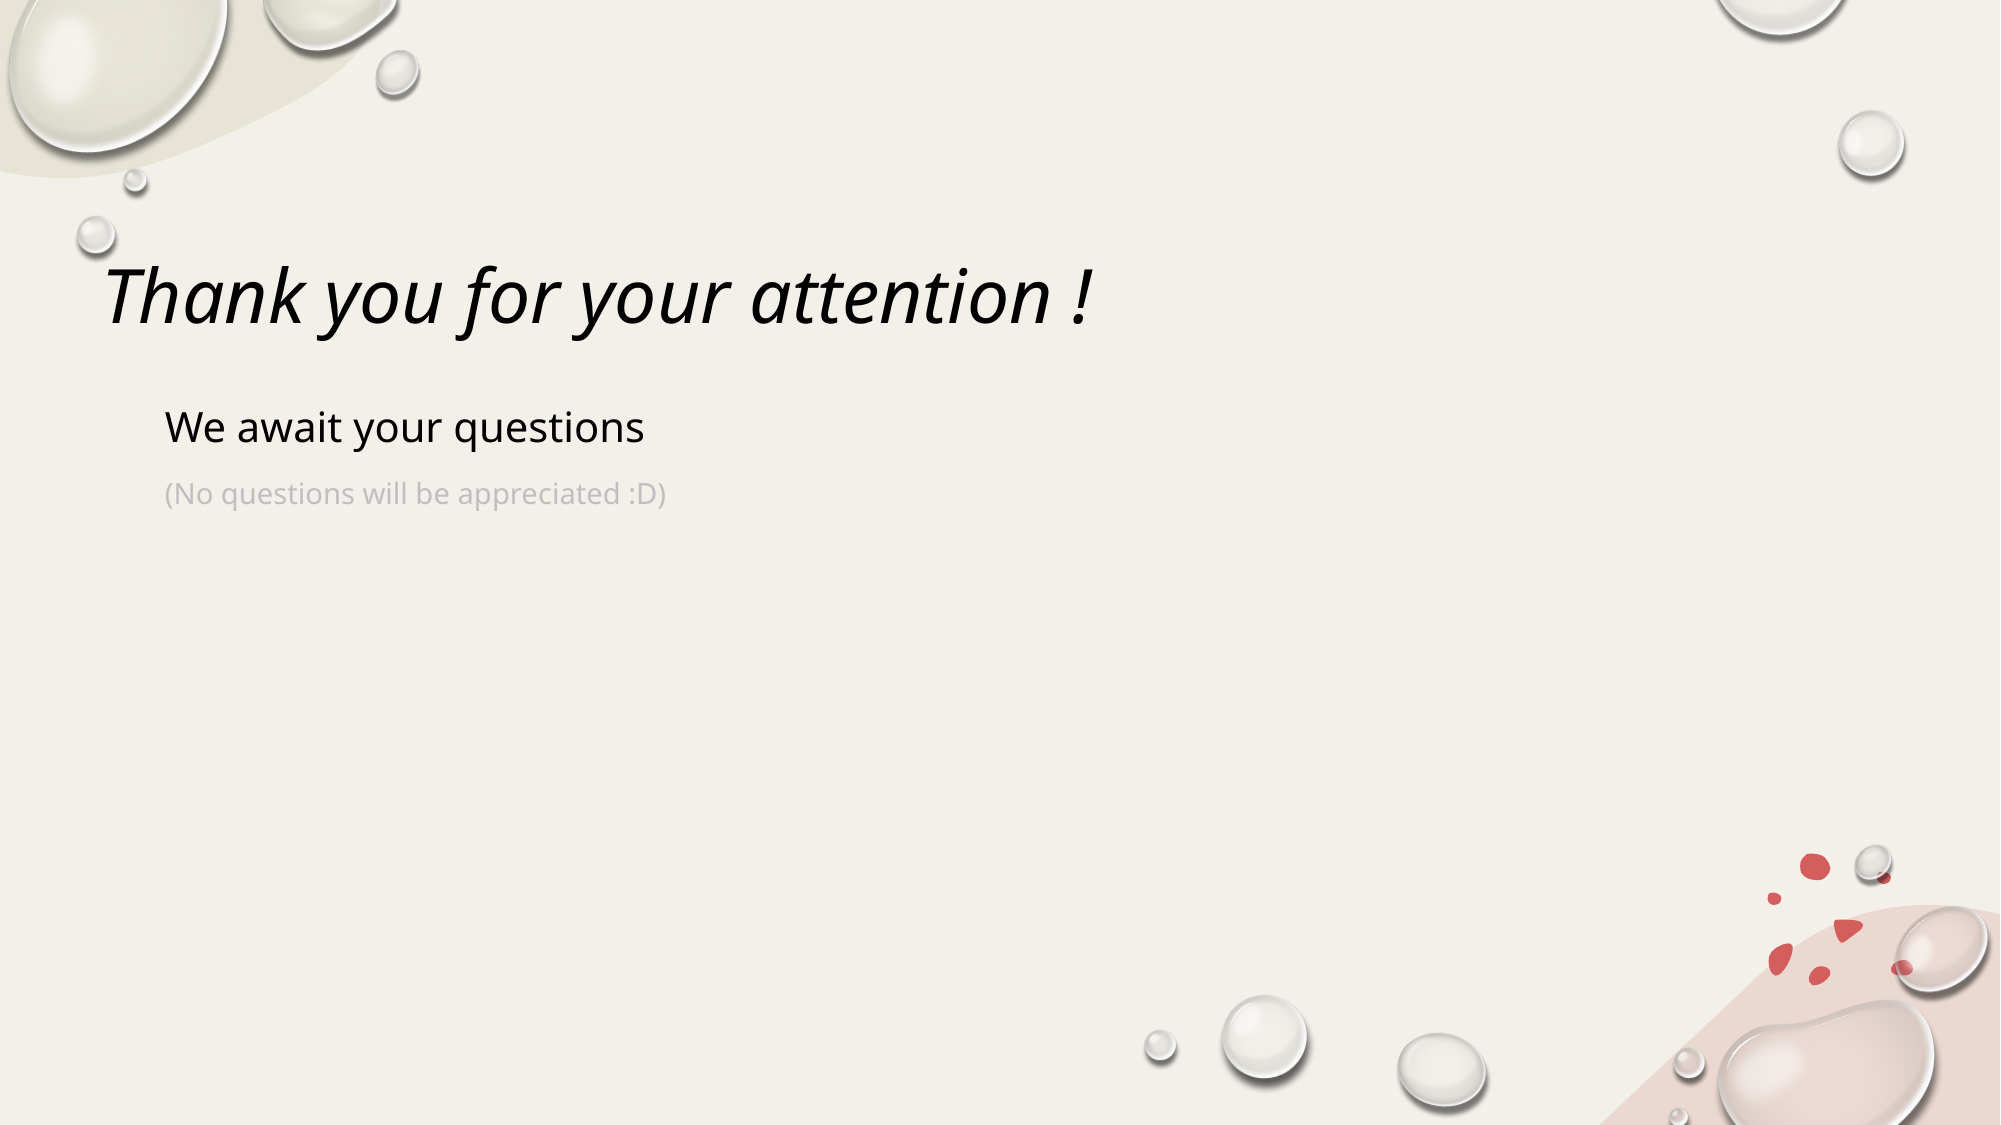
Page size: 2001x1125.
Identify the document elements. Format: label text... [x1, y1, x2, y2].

picture [0, 0, 2000, 1125]
list We await your questions (No questions will be appreciated :D) [149, 388, 1850, 950]
title Thank you for your attention ! [86, 129, 1740, 347]
